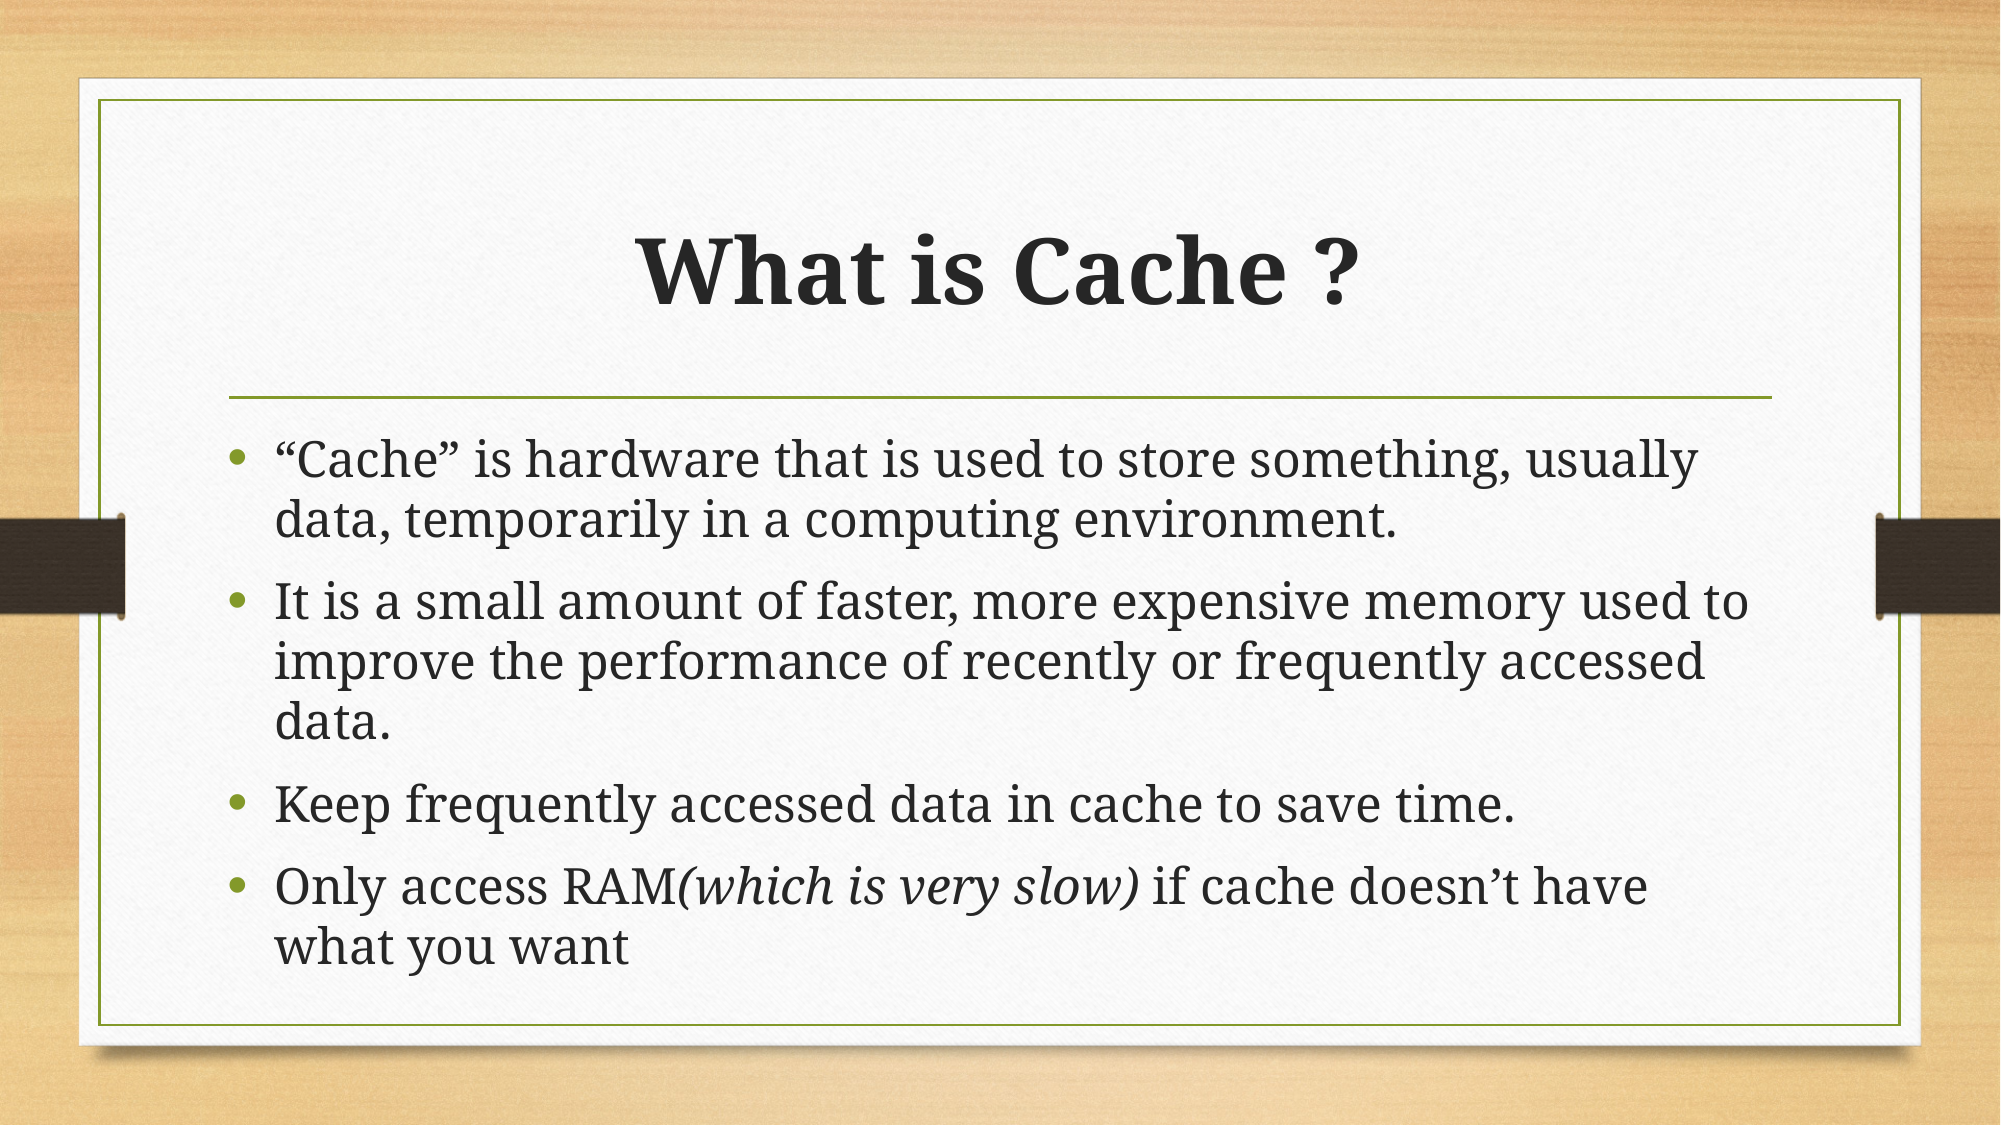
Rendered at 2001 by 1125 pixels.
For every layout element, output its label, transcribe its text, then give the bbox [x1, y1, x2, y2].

picture [0, 0, 2001, 1125]
list “Cache” is hardware that is used to store something, usually data, temporarily in a computing environment. It is a small amount of faster, more expensive memory used to improve the performance of recently or frequently accessed data. Keep frequently accessed data in cache to save time. Only access RAM(which is very slow) if cache doesn’t have what you want [212, 419, 1788, 964]
title What is Cache ? [212, 161, 1788, 375]
